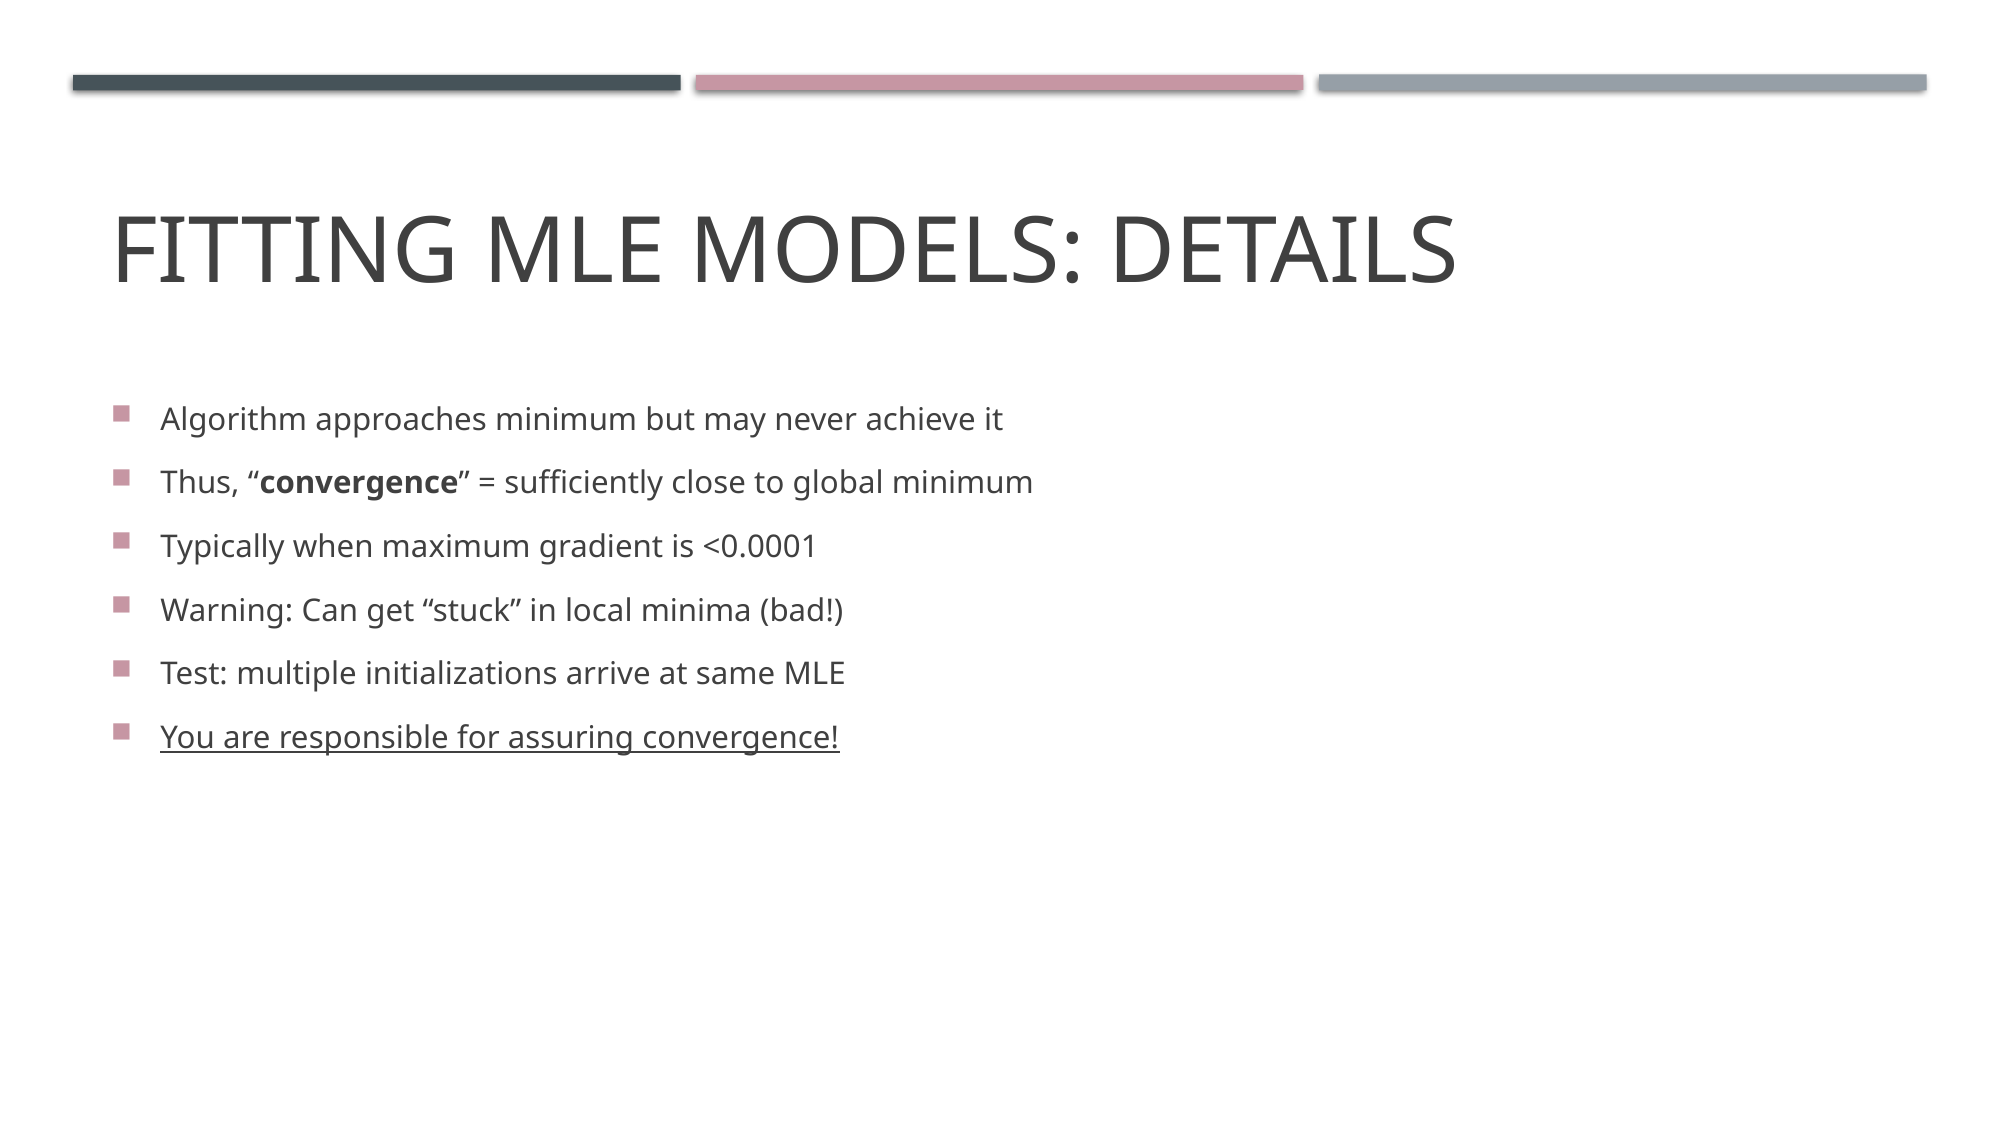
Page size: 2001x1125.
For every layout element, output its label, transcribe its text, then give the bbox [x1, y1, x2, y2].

title Fitting MLE models: details [95, 115, 1905, 311]
list Algorithm approaches minimum but may never achieve it Thus, “convergence” = sufficiently close to global minimum Typically when maximum gradient is <0.0001 Warning: Can get “stuck” in local minima (bad!) Test: multiple initializations arrive at same MLE You are responsible for assuring convergence! [95, 383, 1905, 981]
